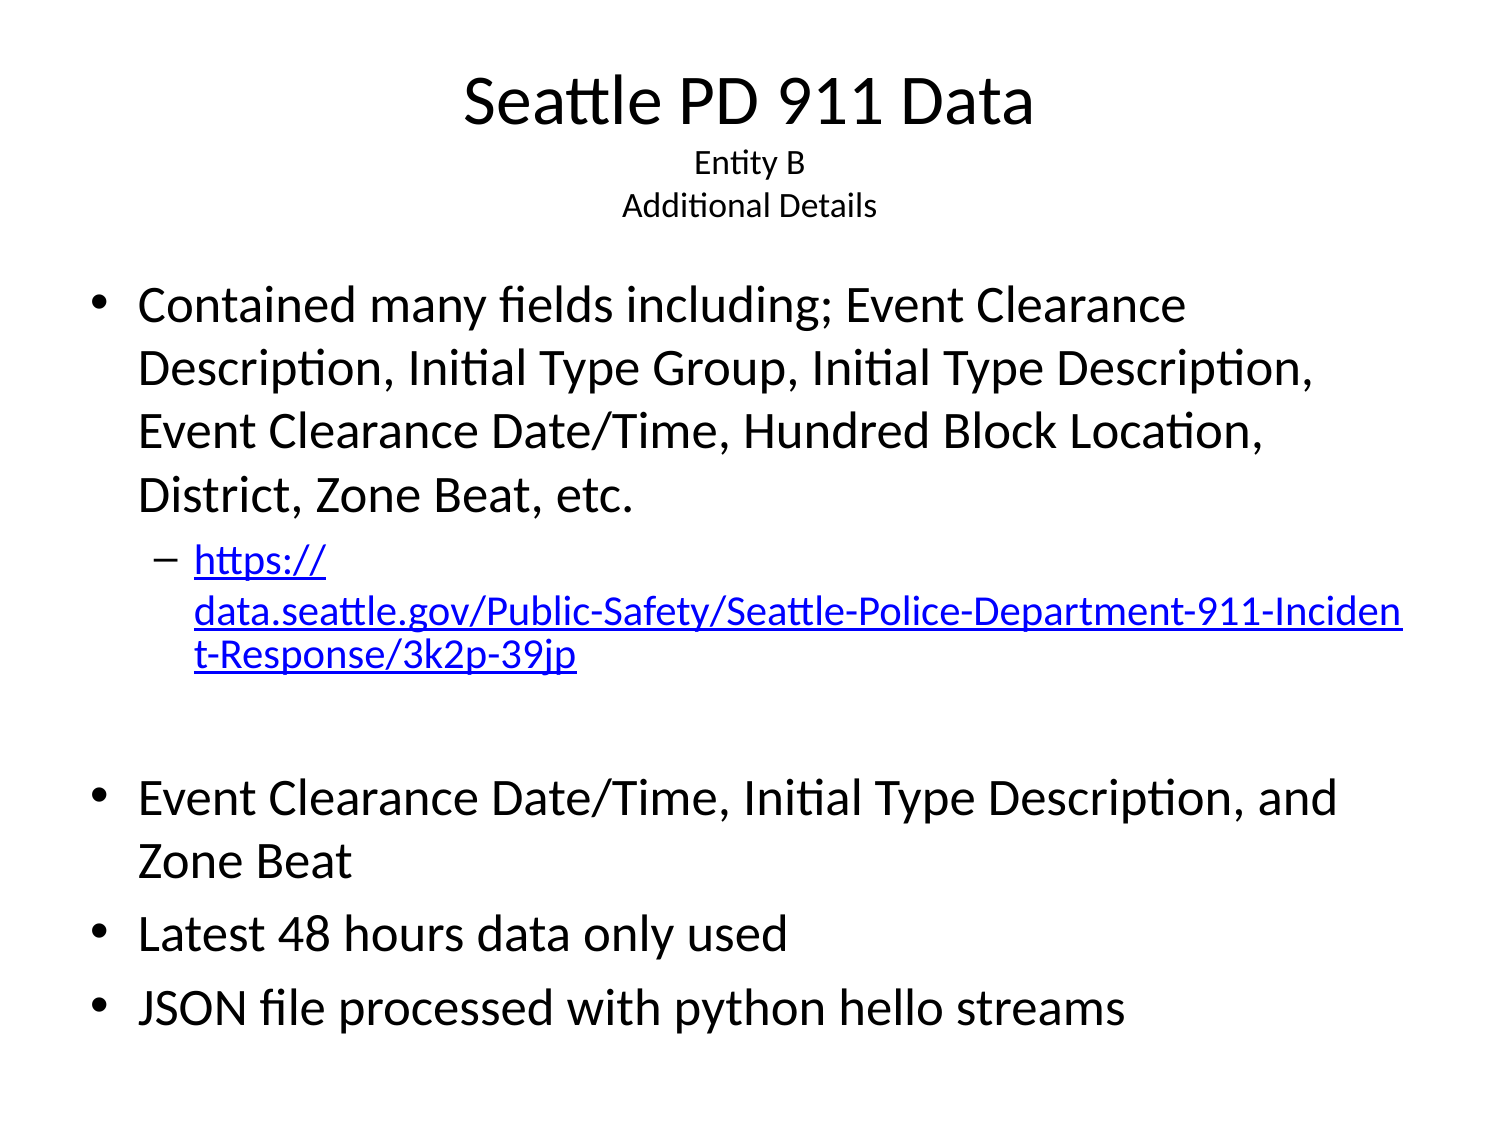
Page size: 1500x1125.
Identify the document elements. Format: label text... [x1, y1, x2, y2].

title Seattle PD 911 Data Entity B Additional Details [75, 45, 1425, 233]
list Contained many fields including; Event Clearance Description, Initial Type Group, Initial Type Description, Event Clearance Date/Time, Hundred Block Location, District, Zone Beat, etc. https://data.seattle.gov/Public-Safety/Seattle-Police-Department-911-Incident-Response/3k2p-39jp Event Clearance Date/Time, Initial Type Description, and Zone Beat Latest 48 hours data only used JSON file processed with python hello streams [75, 262, 1425, 1005]
